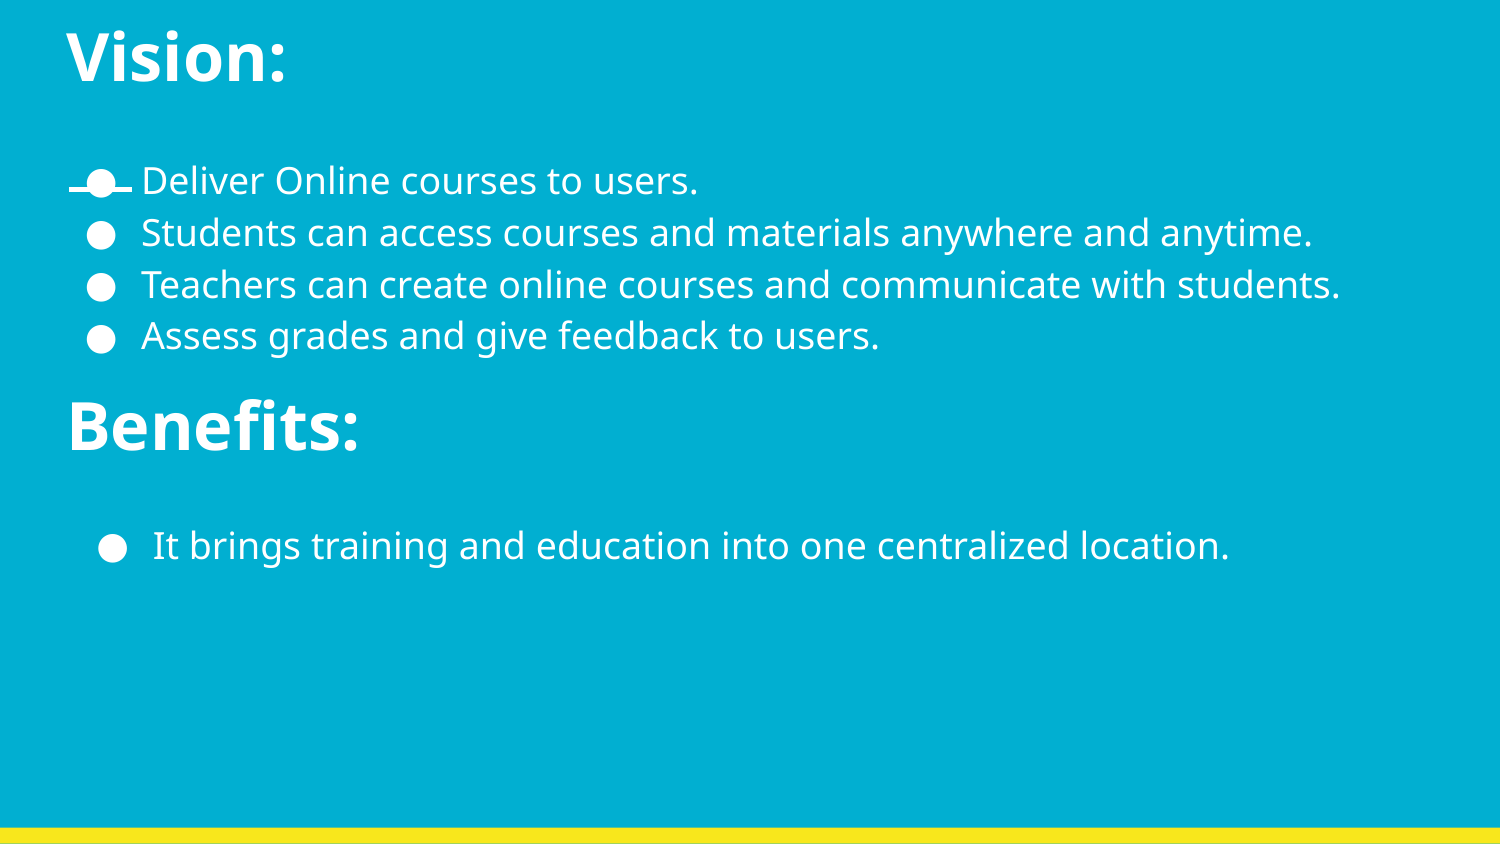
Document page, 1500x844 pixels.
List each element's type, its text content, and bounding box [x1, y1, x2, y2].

title Benefits: [51, 368, 1449, 475]
title Vision: [51, 0, 1449, 106]
list Deliver Online courses to users. Students can access courses and materials anywhere and anytime. Teachers can create online courses and communicate with students. Assess grades and give feedback to users. [51, 475, 1449, 653]
list It brings training and education into one centralized location. [62, 499, 1386, 808]
list Deliver Online courses to users. Students can access courses and materials anywhere and anytime. Teachers can create online courses and communicate with students. Assess grades and give feedback to users. [51, 135, 1449, 368]
